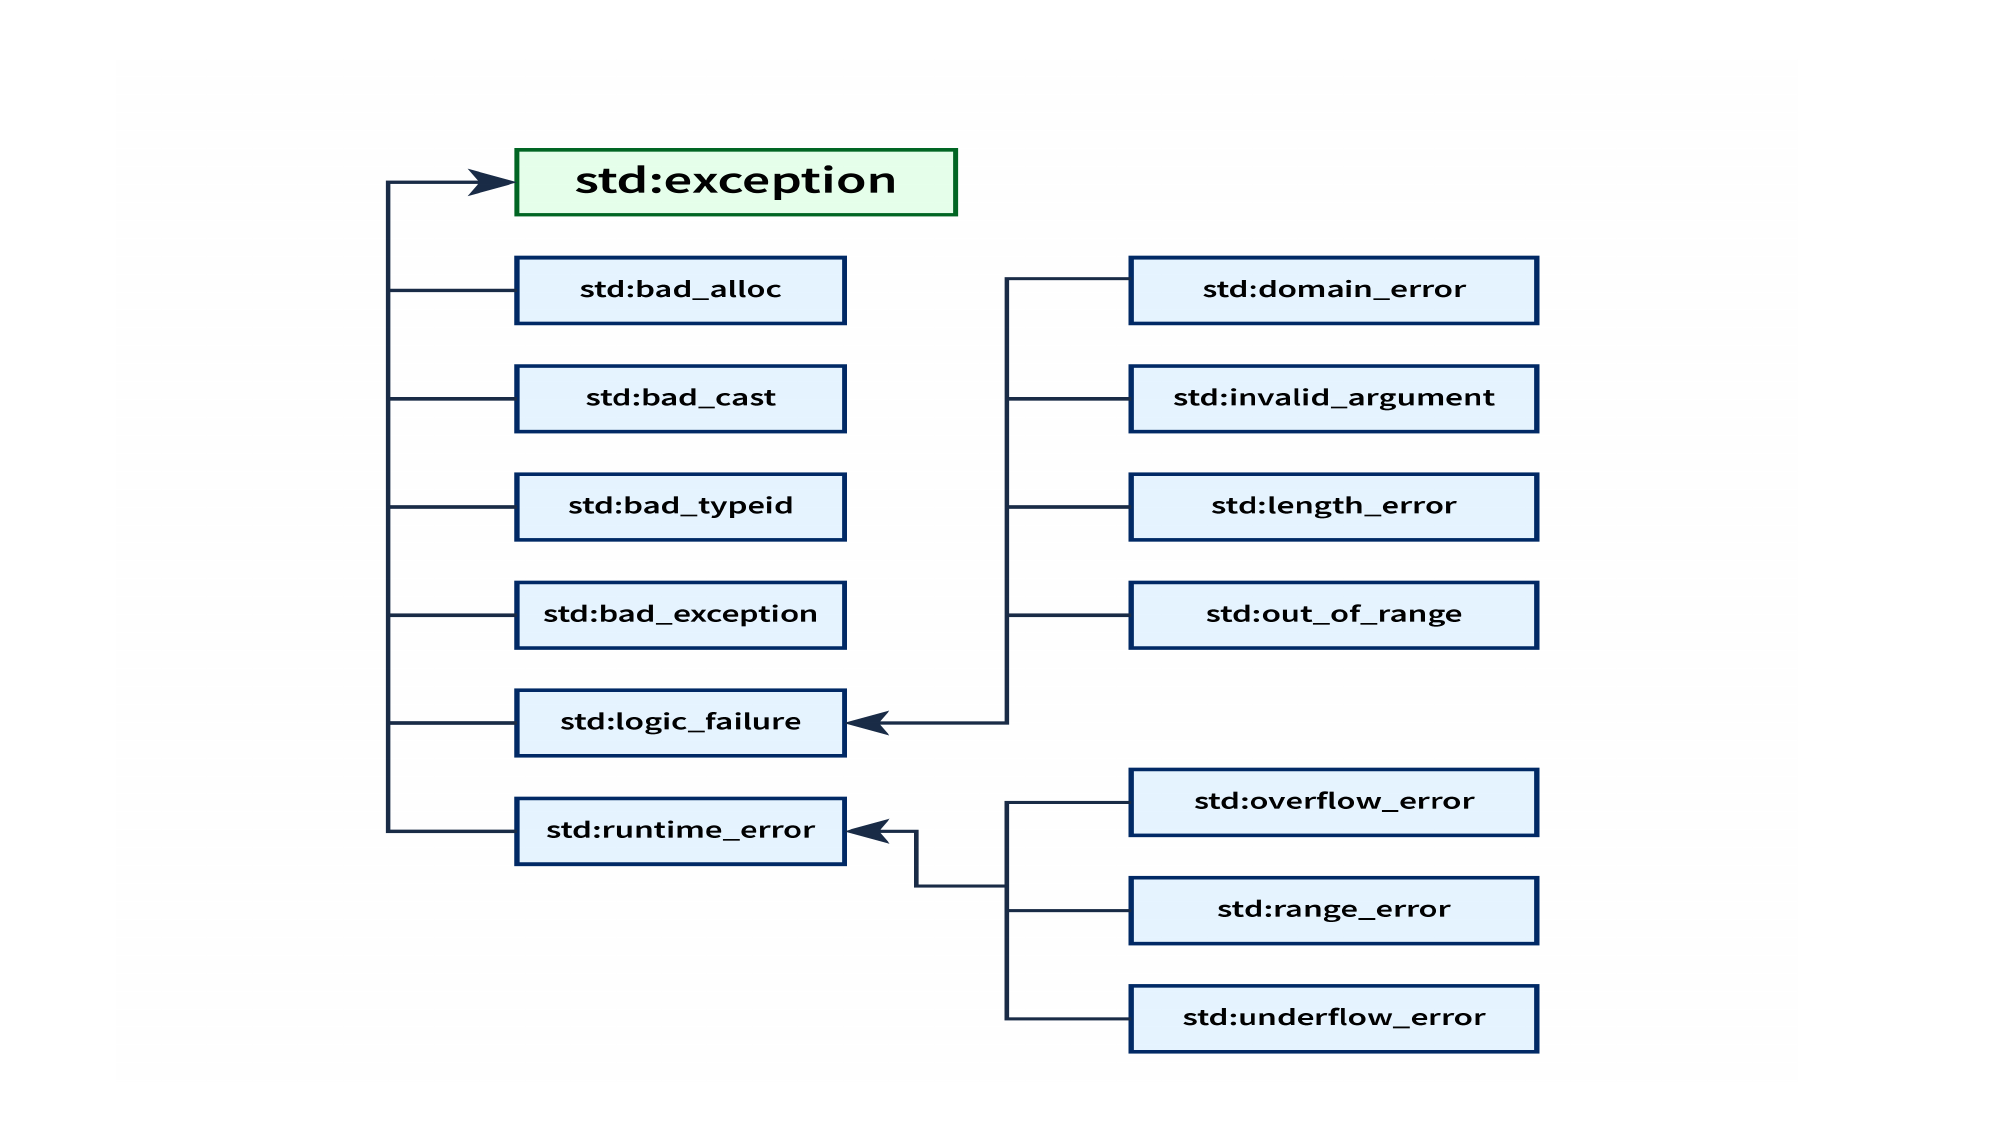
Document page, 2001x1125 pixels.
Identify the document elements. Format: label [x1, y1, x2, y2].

list [116, 59, 1798, 1082]
